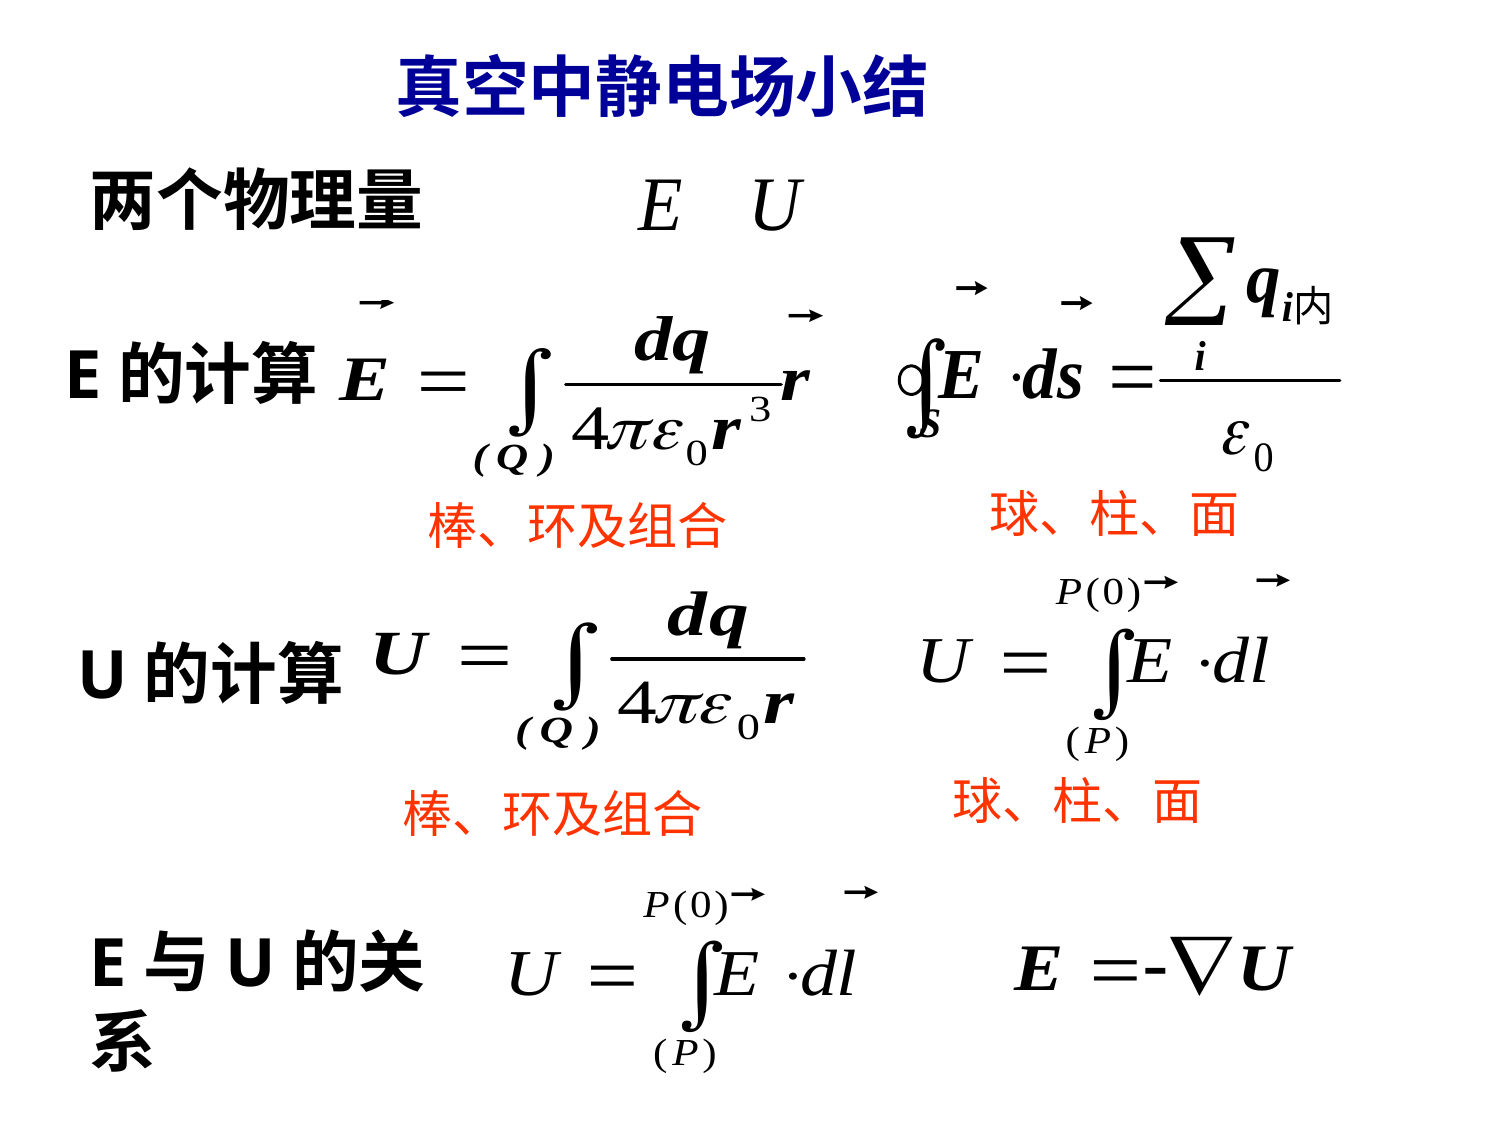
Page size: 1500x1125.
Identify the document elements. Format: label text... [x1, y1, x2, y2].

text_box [499, 874, 888, 1088]
text_box 球、柱、面 [975, 474, 1375, 550]
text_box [362, 574, 820, 765]
text_box 棒、环及组合 [412, 499, 813, 563]
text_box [884, 224, 1356, 488]
text_box 真空中静电场小结 两个物理量 [75, 37, 1300, 246]
text_box U的计算 [62, 624, 357, 720]
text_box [624, 140, 826, 263]
text_box 棒、环及组合 [387, 774, 788, 850]
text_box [324, 299, 834, 491]
text_box E与U的关系 [75, 912, 494, 1088]
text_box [999, 912, 1314, 1007]
text_box E的计算 [50, 324, 319, 420]
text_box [912, 562, 1301, 776]
text_box 球、柱、面 [937, 762, 1338, 838]
